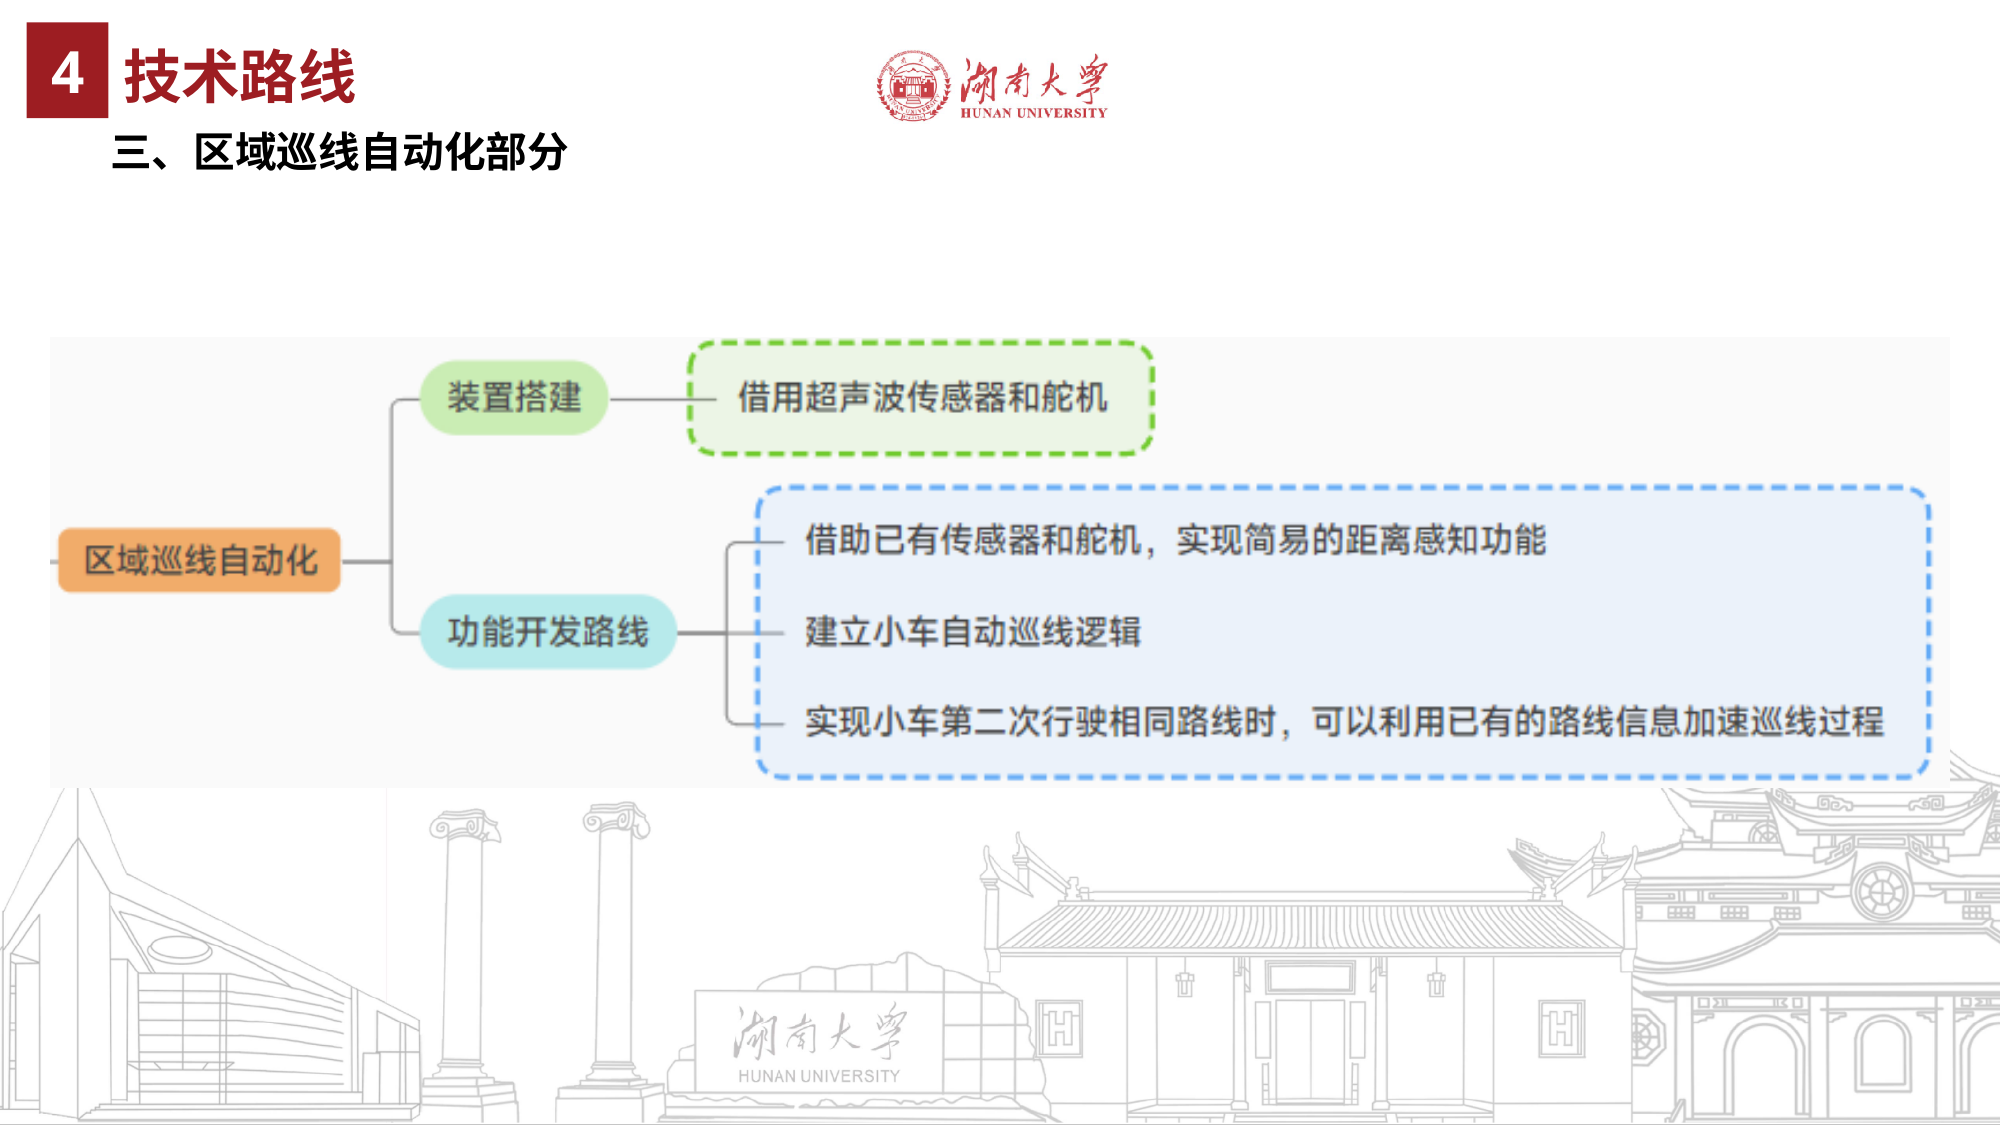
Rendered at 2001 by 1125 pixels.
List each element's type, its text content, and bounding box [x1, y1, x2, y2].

text_box 4 [26, 21, 109, 119]
text_box 三、区域巡线自动化部分 [95, 118, 1899, 290]
picture [50, 337, 1950, 788]
text_box 技术路线 [108, 32, 1109, 118]
